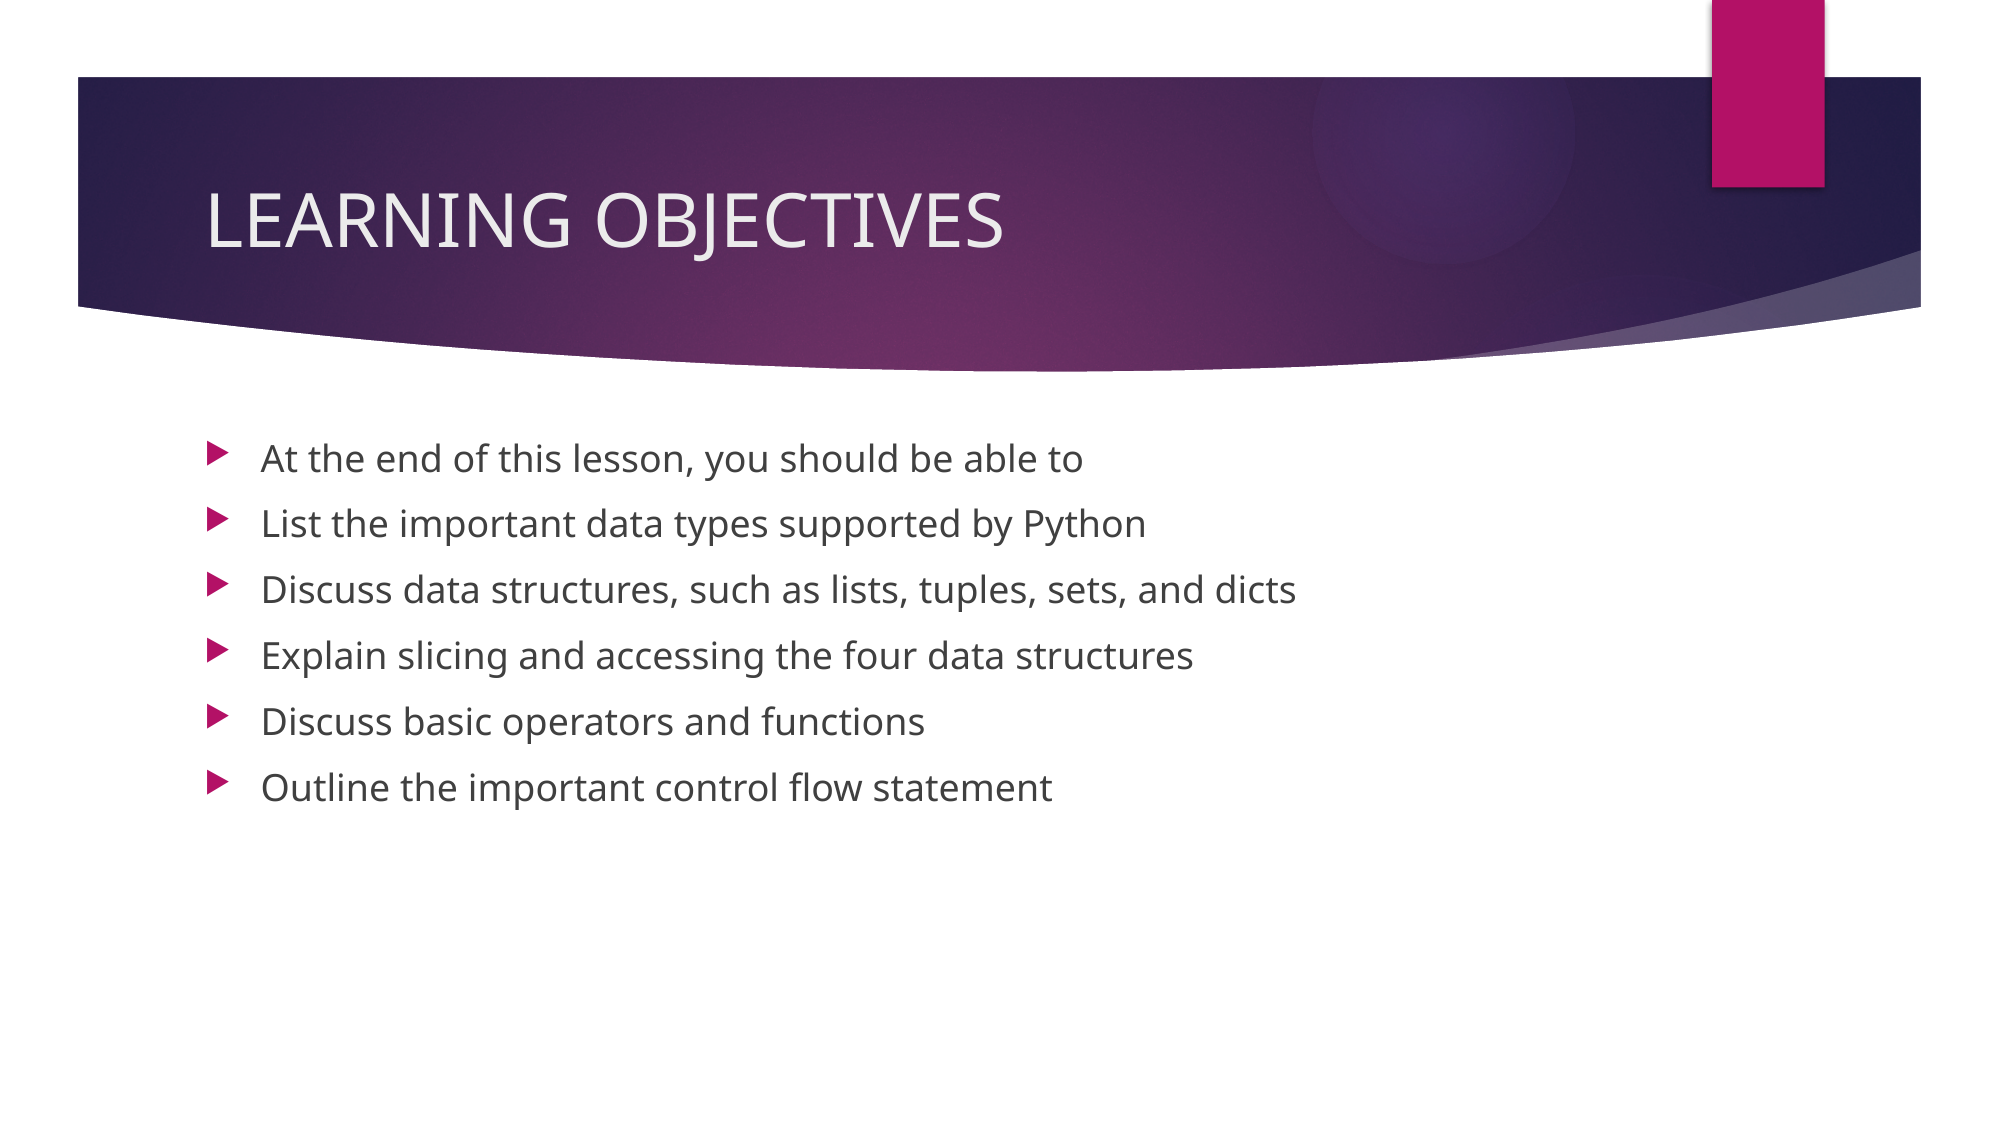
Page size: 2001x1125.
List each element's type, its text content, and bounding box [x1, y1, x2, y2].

list At the end of this lesson, you should be able to List the important data types supported by Python Discuss data structures, such as lists, tuples, sets, and dicts Explain slicing and accessing the four data structures Discuss basic operators and functions Outline the important control flow statement [189, 427, 1638, 988]
title LEARNING OBJECTIVES [189, 159, 1627, 276]
